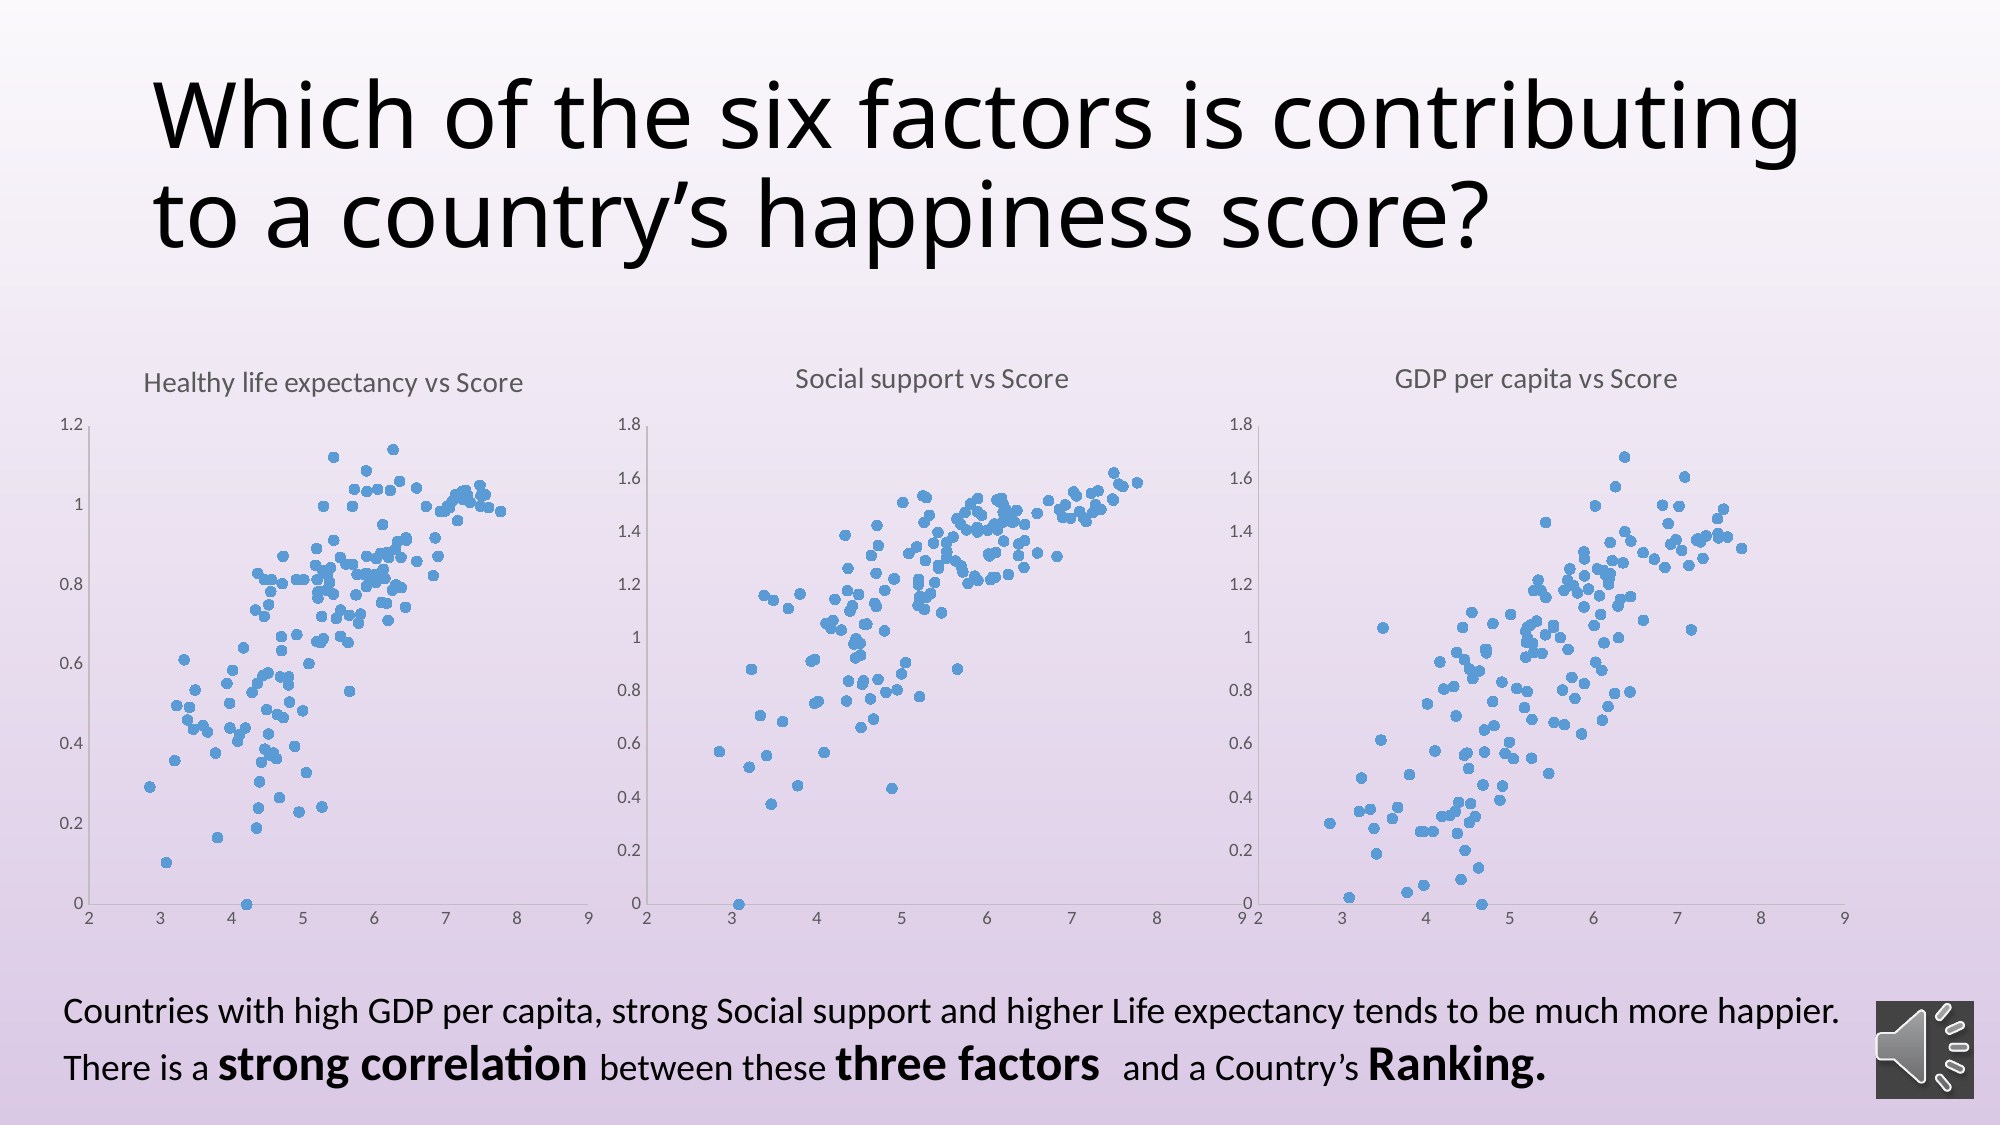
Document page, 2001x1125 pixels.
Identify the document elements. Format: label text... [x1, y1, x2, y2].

chart [48, 337, 1863, 942]
title Which of the six factors is contributing to a country’s happiness score? [137, 59, 1863, 278]
text_box Countries with high GDP per capita, strong Social support and higher Life expectancy tends to be much more happier. There is a strong correlation between these three factors and a Country’s Ranking. [48, 978, 1897, 1099]
picture [1874, 999, 1975, 1100]
